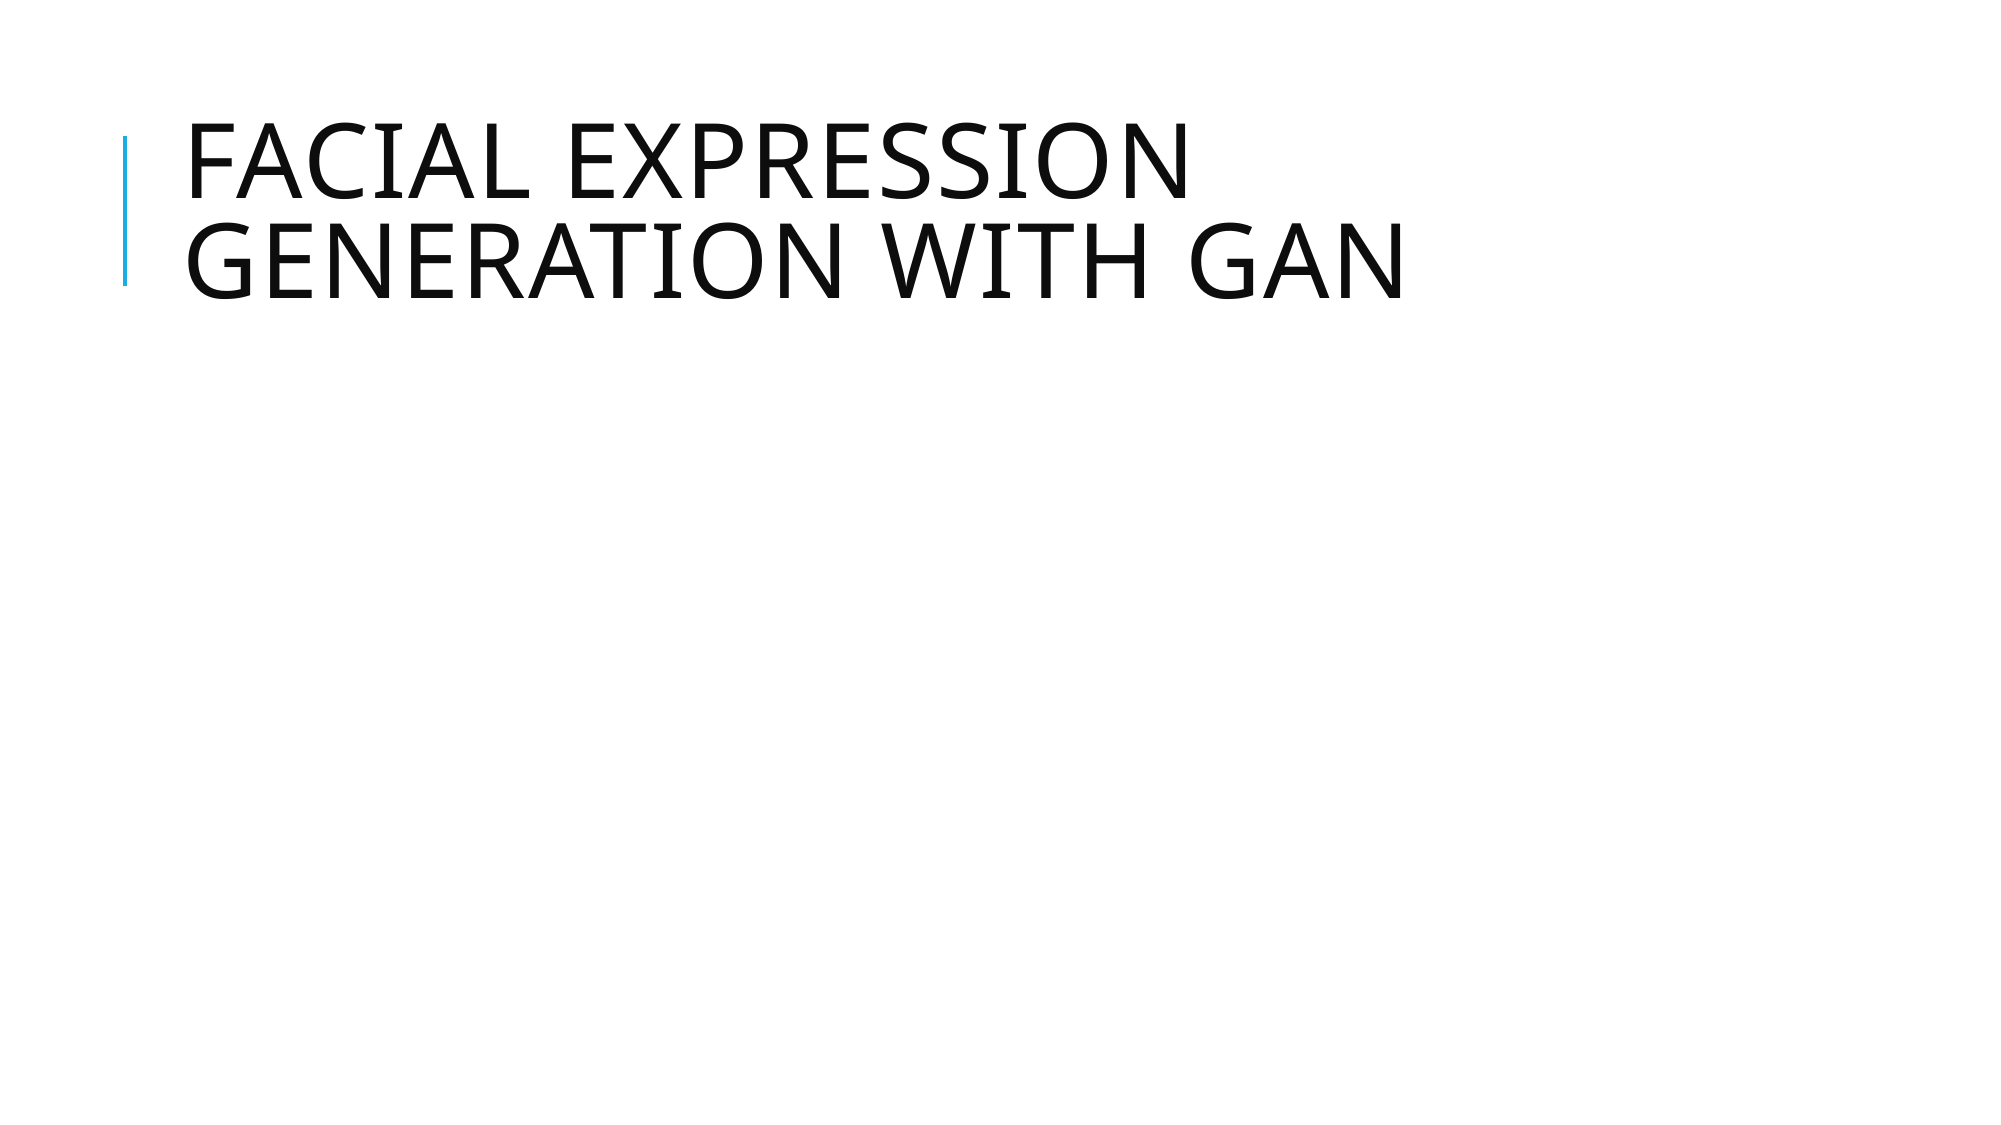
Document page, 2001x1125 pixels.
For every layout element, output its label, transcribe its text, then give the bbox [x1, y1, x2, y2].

title Facial Expression Generation with GAN [168, 96, 1763, 342]
